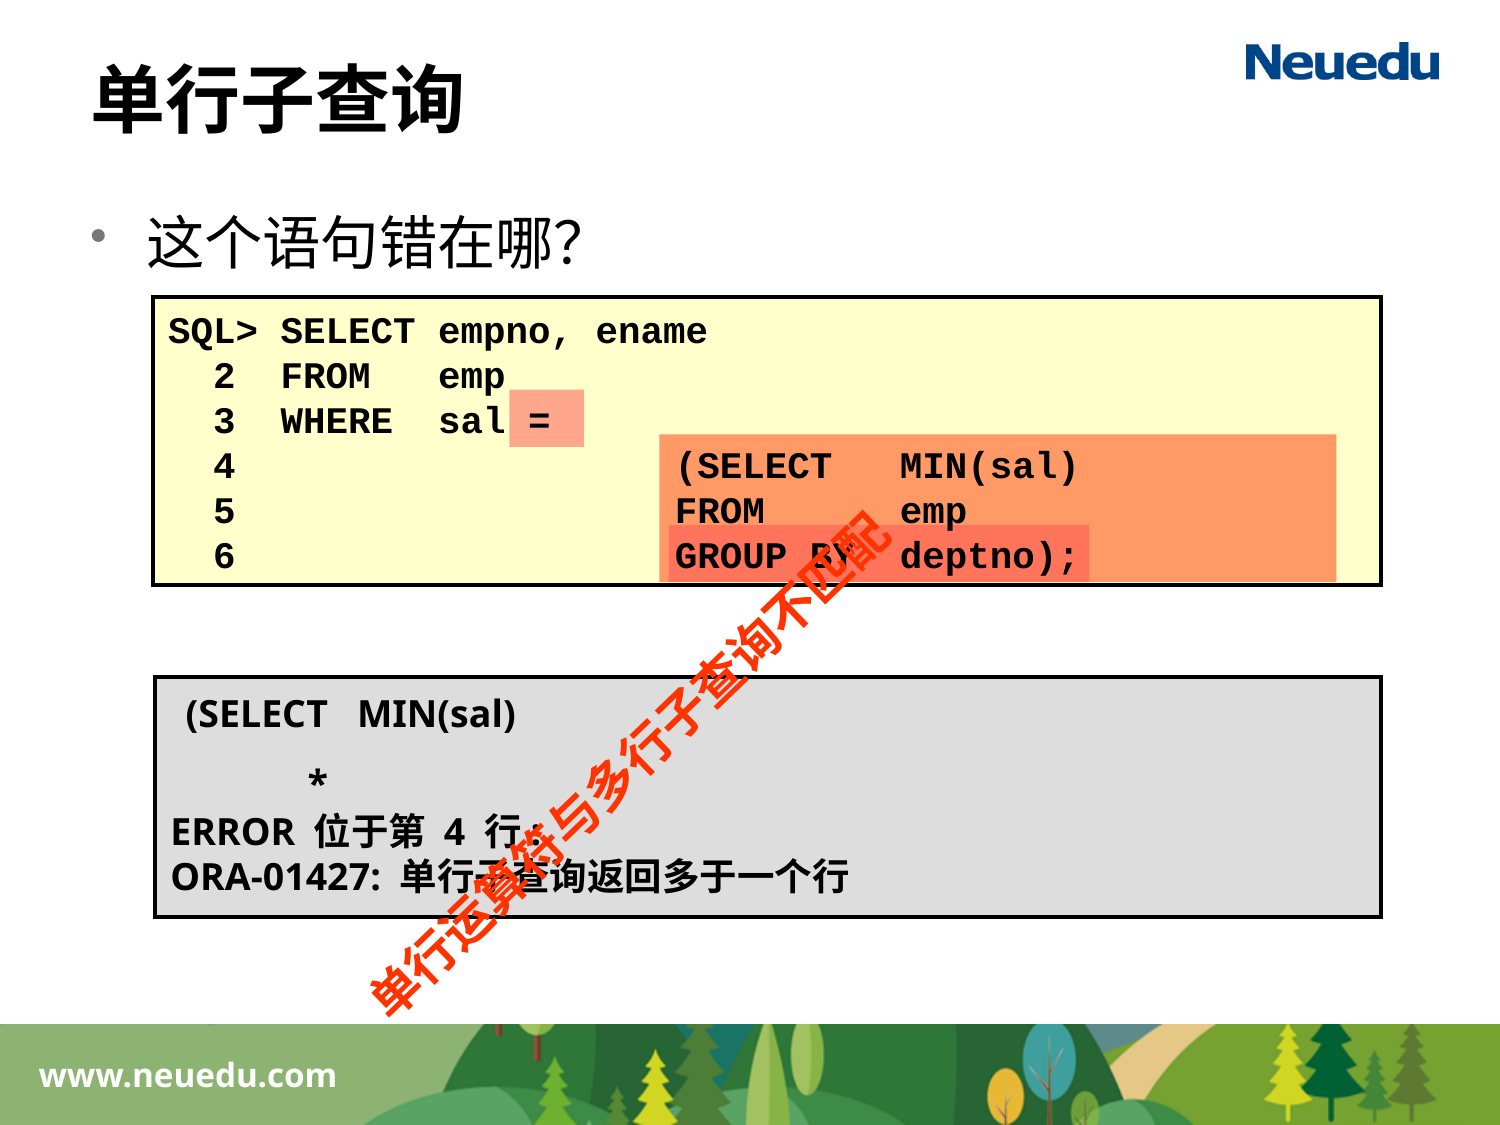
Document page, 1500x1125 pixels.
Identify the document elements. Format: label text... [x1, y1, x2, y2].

text_box SQL> SELECT empno, ename 2 FROM emp 3 WHERE sal = 4 (SELECT MIN(sal) 5 FROM emp 6 GROUP BY deptno); [153, 295, 1354, 588]
text_box [1354, 297, 1382, 586]
text_box (SELECT MIN(sal) * ERROR 位于第 4 行: ORA-01427: 单行子查询返回多于一个行 [155, 677, 664, 918]
title 单行子查询 [75, 45, 1425, 150]
picture [0, 1024, 1500, 1125]
text_box 这个语句错在哪？ [74, 199, 1435, 293]
picture [1246, 42, 1439, 80]
text_box 单行运算符与多行子查询不匹配 [339, 591, 863, 1046]
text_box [509, 389, 1337, 583]
text_box (SELECT MIN(sal) * ERROR 位于第 4 行: ORA-01427: 单行子查询返回多于一个行 [525, 677, 1382, 918]
